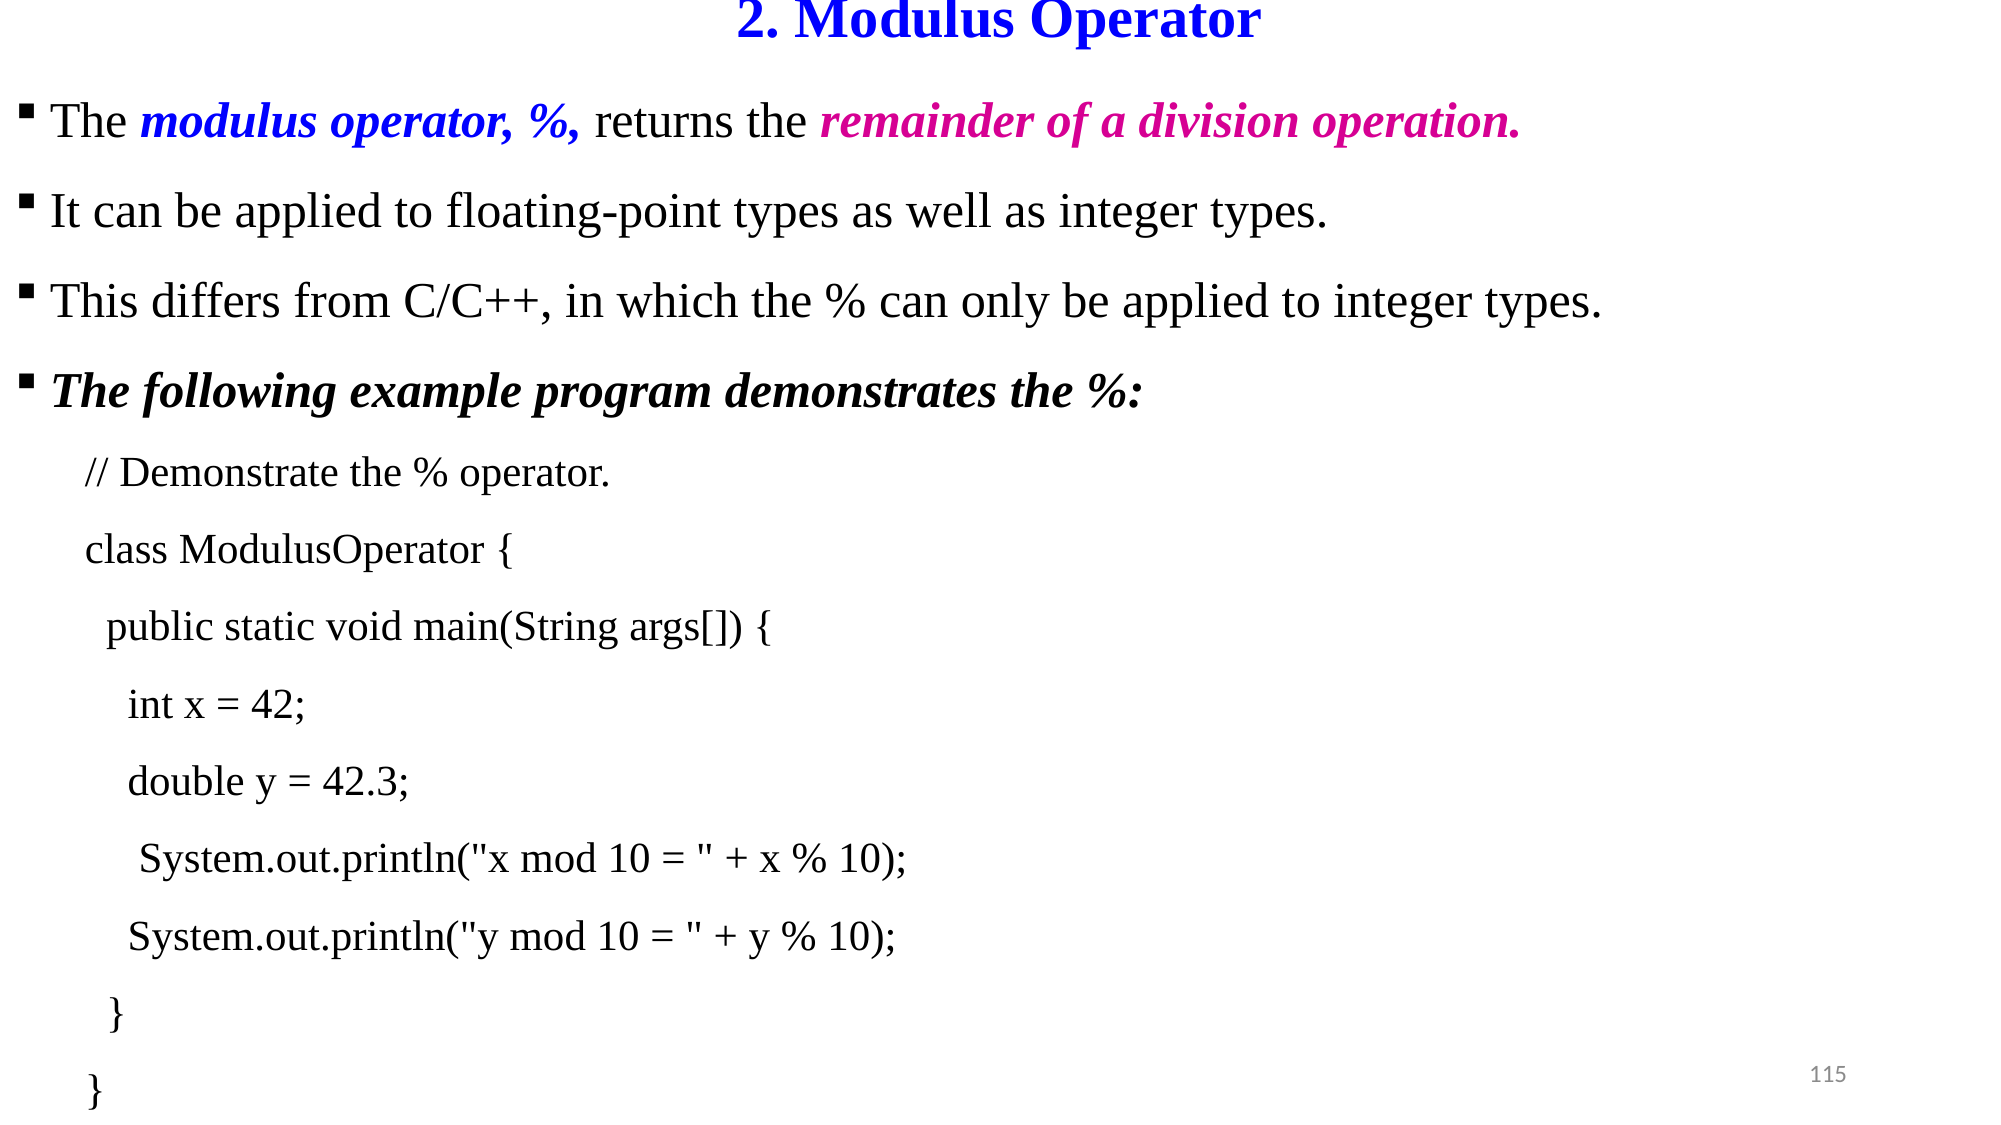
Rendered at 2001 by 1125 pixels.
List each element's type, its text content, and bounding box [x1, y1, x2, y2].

title 2. Modulus Operator [324, 0, 1675, 38]
slide_number 115 [1412, 1042, 1863, 1103]
list The modulus operator, %, returns the remainder of a division operation. It can be applied to floating-point types as well as integer types. This differs from C/C++, in which the % can only be applied to integer types. The following example program demonstrates the %: // Demonstrate the % operator. class ModulusOperator { public static void main(String args[]) { int x = 42; double y = 42.3; System.out.println("x mod 10 = " + x % 10); System.out.println("y mod 10 = " + y % 10); } } [0, 50, 1979, 1125]
